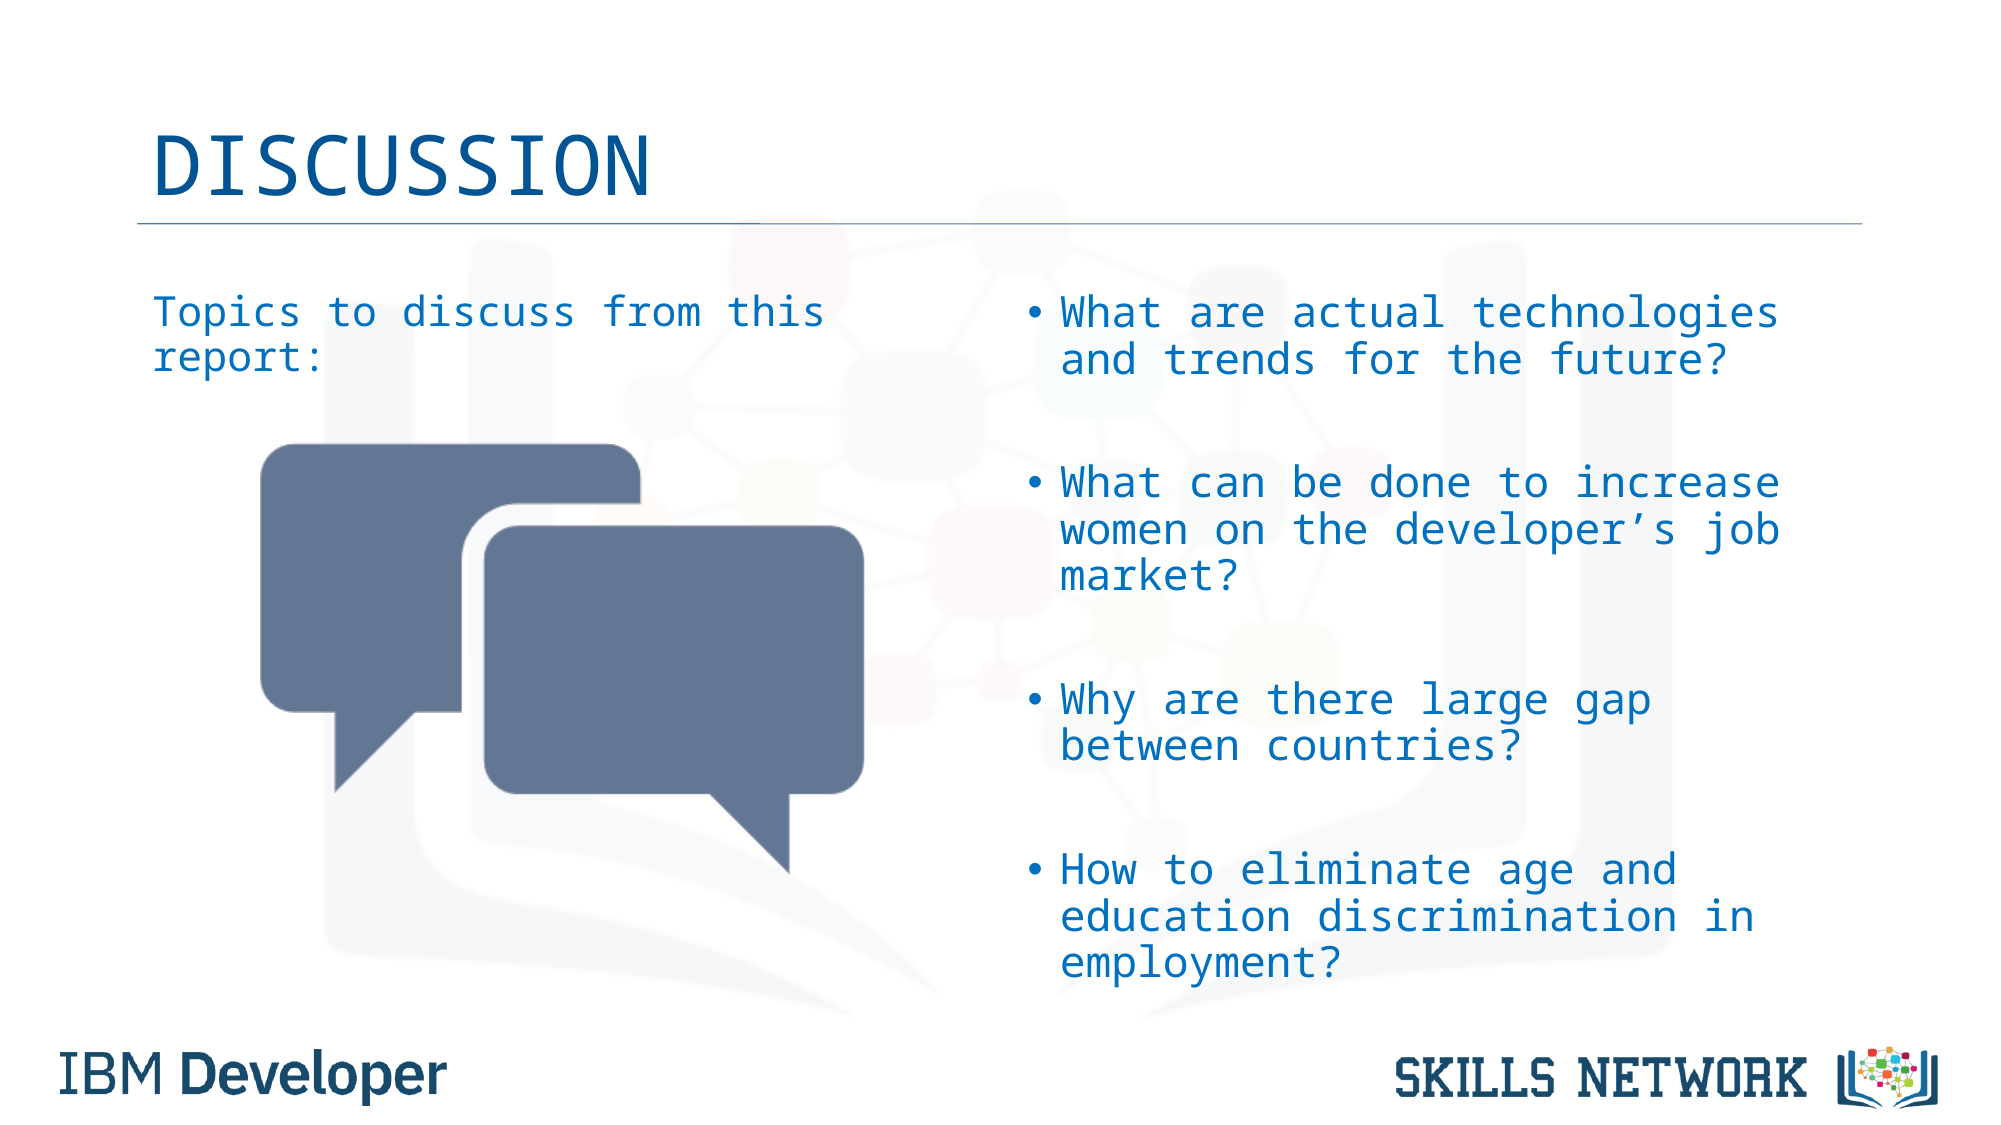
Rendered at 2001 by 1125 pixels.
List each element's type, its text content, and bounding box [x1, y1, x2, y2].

list What are actual technologies and trends for the future? What can be done to increase women on the developer’s job market? Why are there large gap between countries? How to eliminate age and education discrimination in employment? [1012, 283, 1863, 998]
text_box Topics to discuss from this report: [137, 283, 988, 389]
title DISCUSSION [137, 59, 1863, 278]
picture [1390, 1045, 1945, 1111]
picture [55, 1045, 459, 1108]
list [205, 299, 920, 1014]
